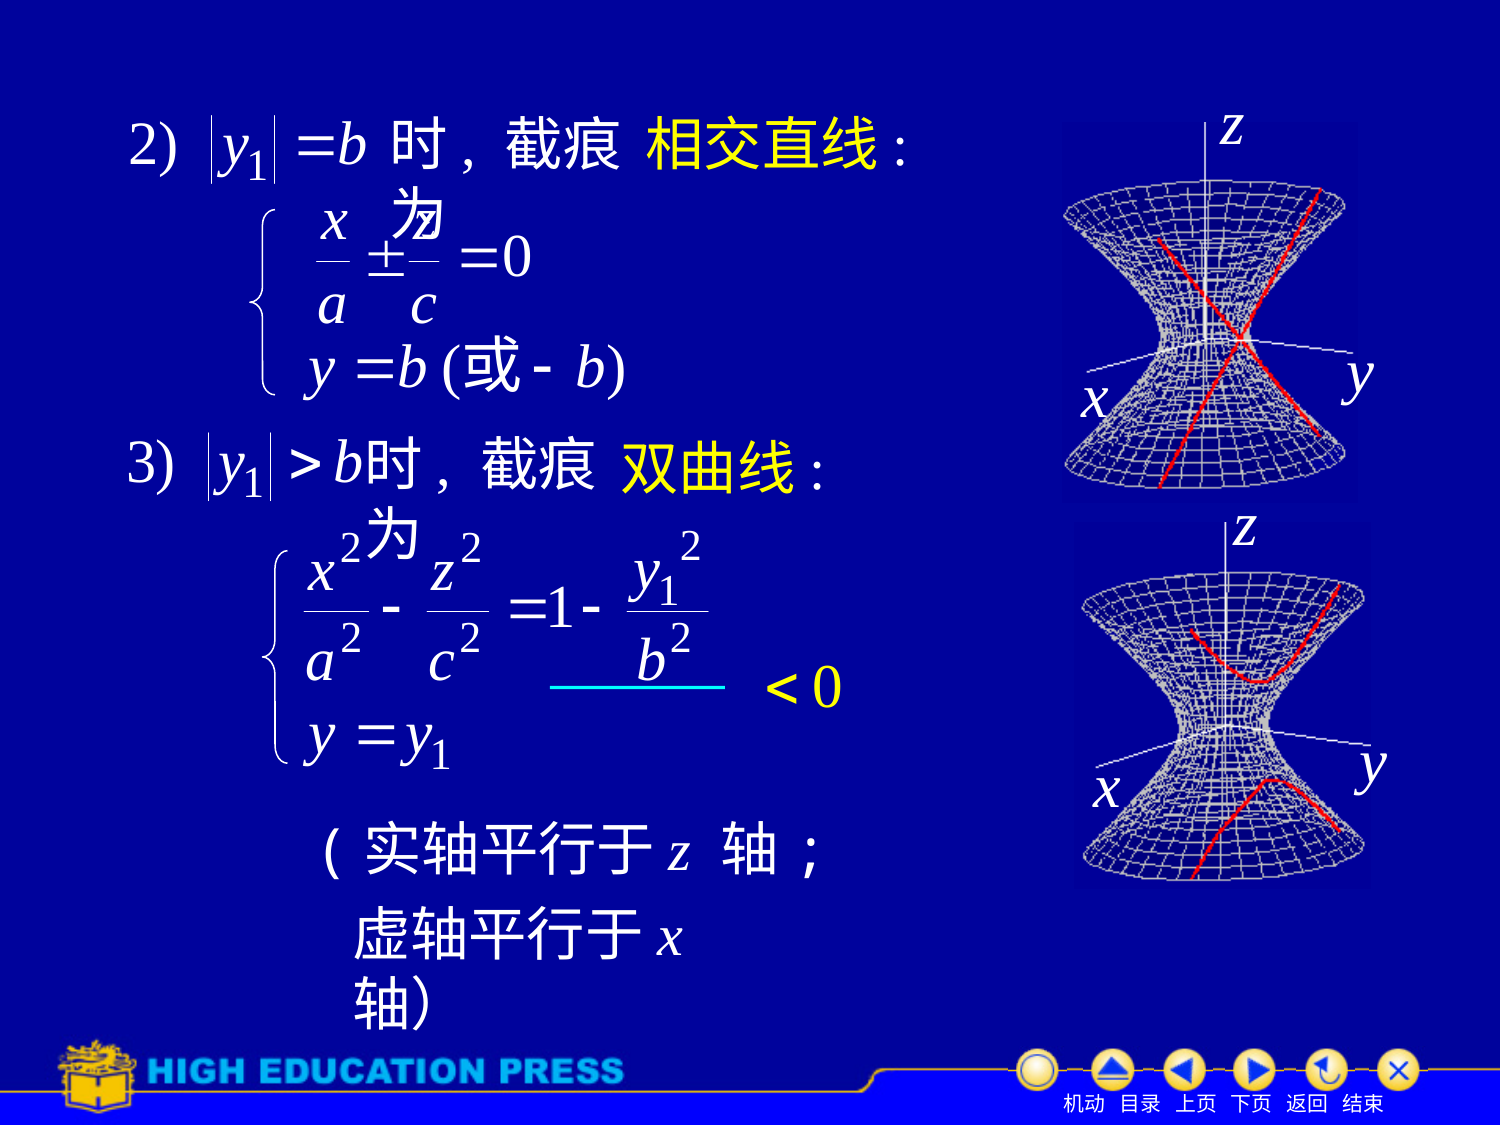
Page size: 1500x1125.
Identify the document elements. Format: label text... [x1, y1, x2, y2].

text_box 相交直线: [631, 99, 939, 185]
text_box 机动 目录 上页 下页 返回 结束 [1049, 1082, 1404, 1123]
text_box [312, 188, 534, 328]
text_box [299, 332, 630, 406]
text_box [124, 426, 367, 504]
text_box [299, 522, 713, 685]
text_box 虚轴平行于x 轴） [337, 889, 825, 1045]
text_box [124, 109, 371, 187]
text_box 时, 截痕为 [349, 419, 663, 522]
text_box [249, 209, 275, 395]
text_box 时, 截痕为 [374, 99, 675, 255]
picture [0, 0, 1500, 1125]
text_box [549, 660, 844, 713]
text_box [262, 550, 288, 764]
text_box (实轴平行于z 轴; [299, 804, 813, 890]
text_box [1074, 512, 1390, 889]
text_box 双曲线: [605, 423, 855, 509]
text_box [1062, 112, 1378, 503]
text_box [299, 700, 450, 774]
